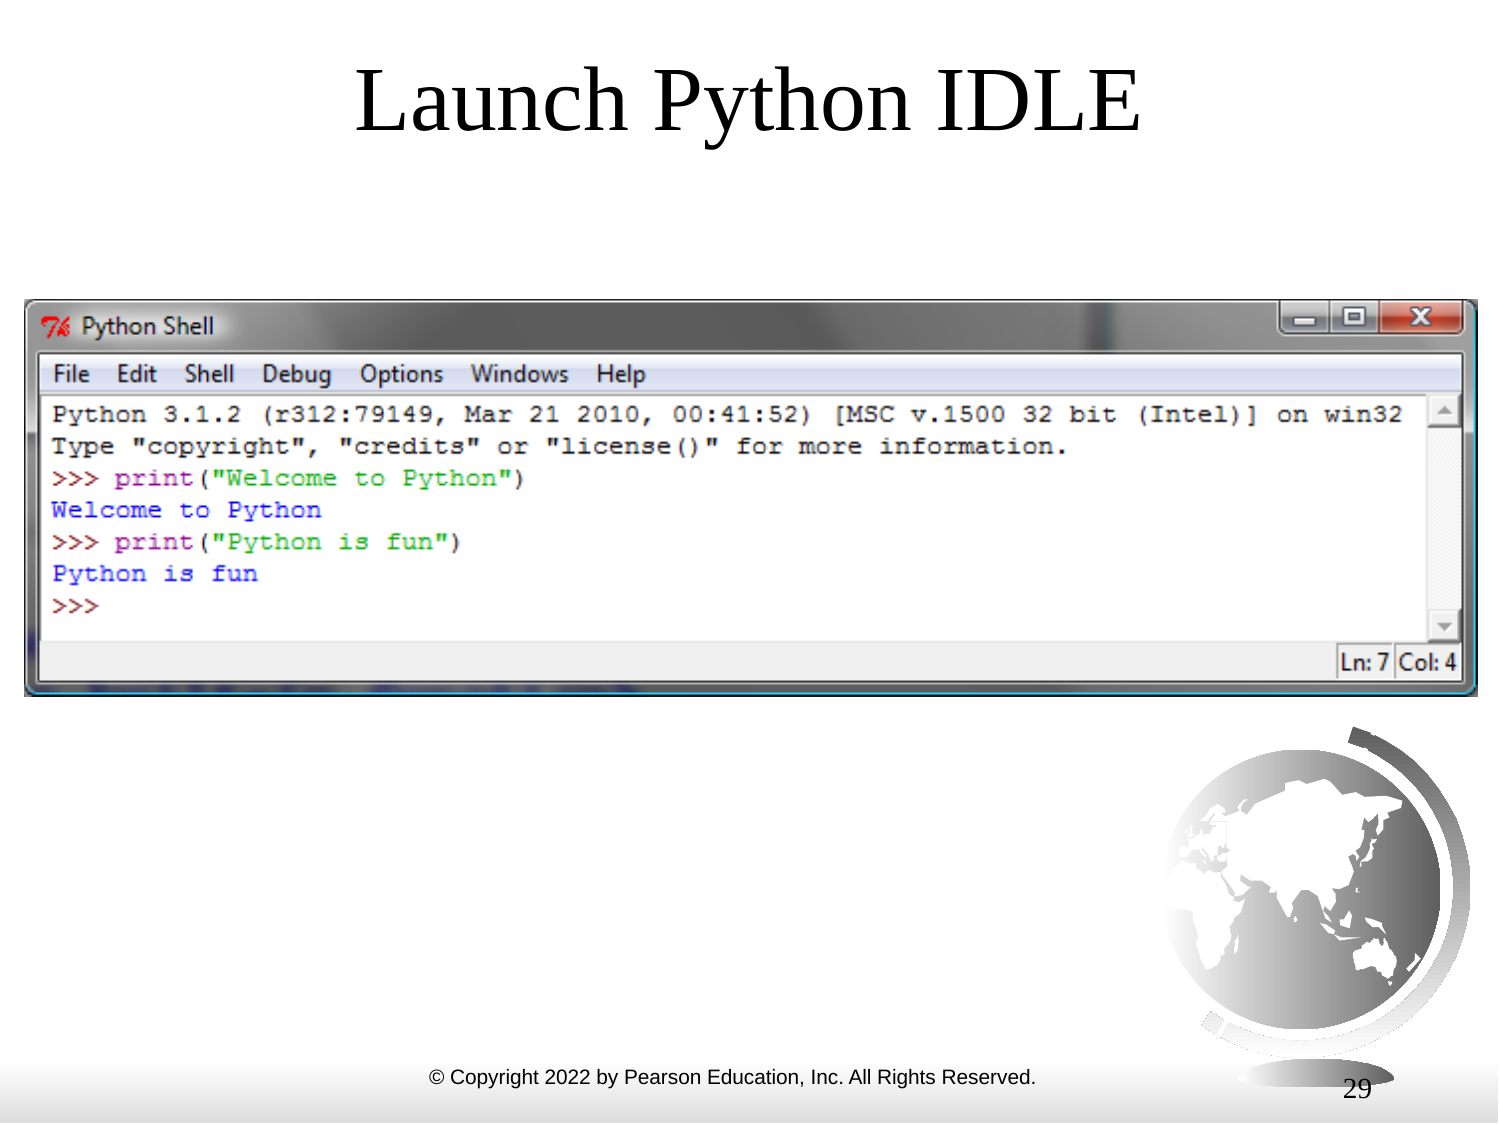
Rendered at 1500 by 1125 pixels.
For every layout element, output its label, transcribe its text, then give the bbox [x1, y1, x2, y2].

slide_number 29 [1074, 1049, 1388, 1125]
title Launch Python IDLE [112, 37, 1388, 150]
picture [24, 299, 1478, 697]
